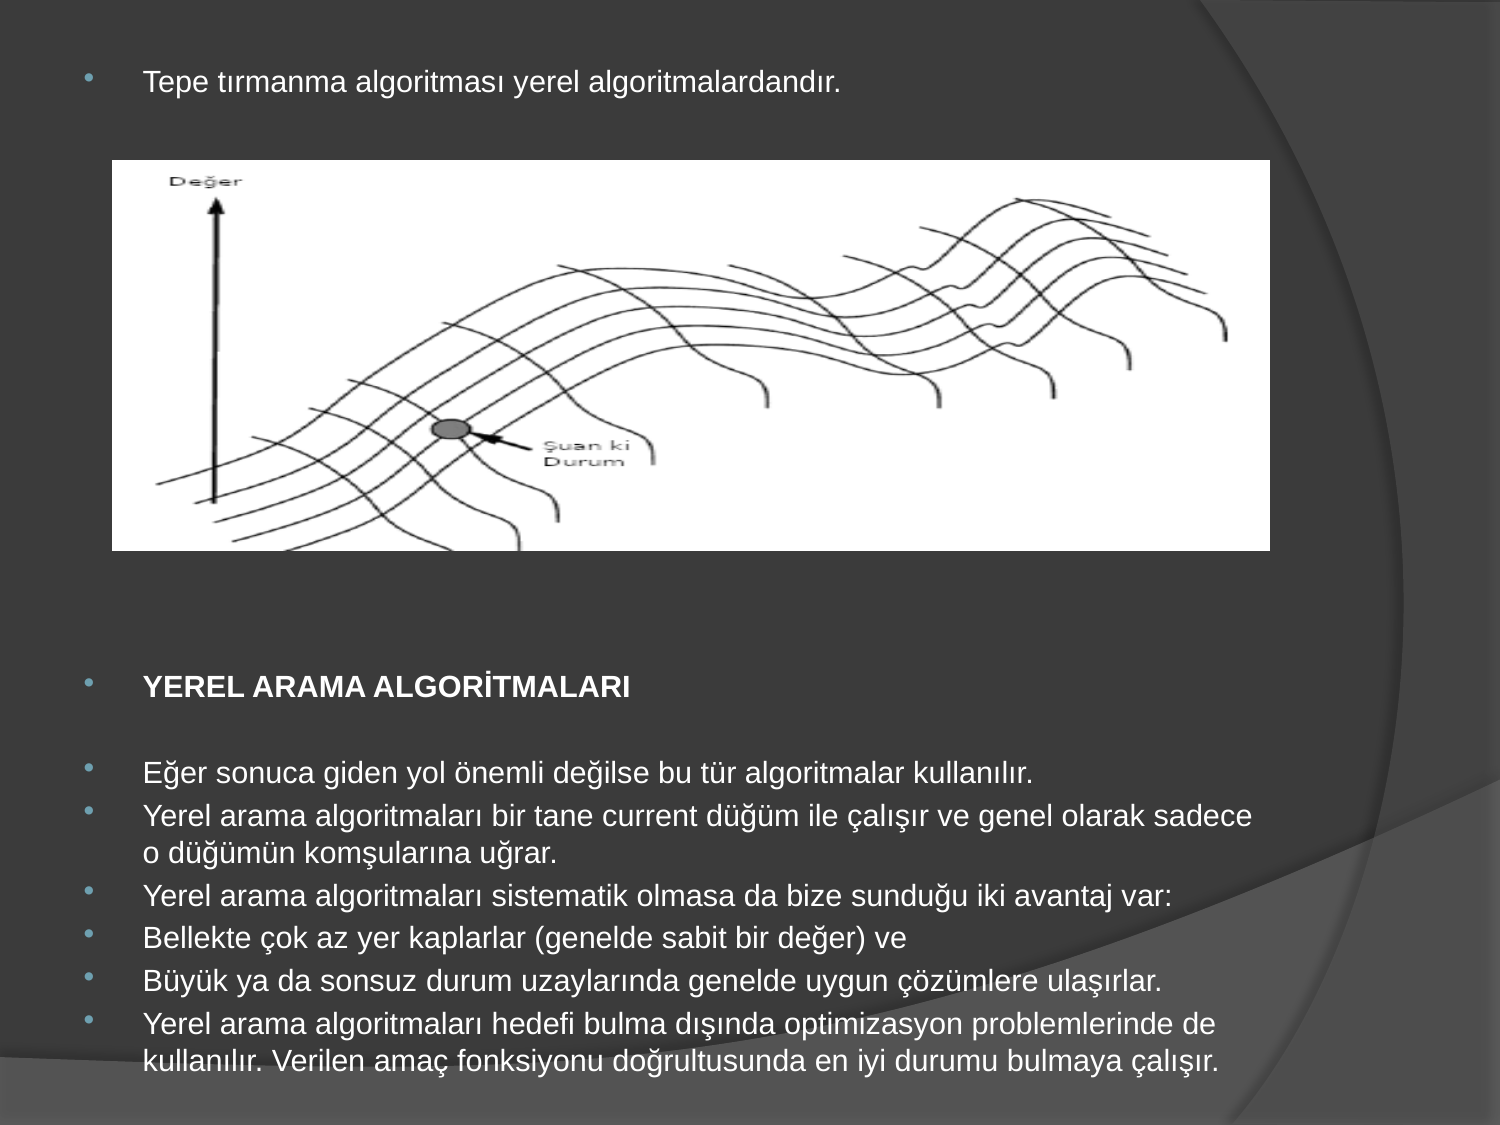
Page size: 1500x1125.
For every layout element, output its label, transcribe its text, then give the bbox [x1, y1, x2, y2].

list Tepe tırmanma algoritması yerel algoritmalardandır. YEREL ARAMA ALGORİTMALARI Eğer sonuca giden yol önemli değilse bu tür algoritmalar kullanılır. Yerel arama algoritmaları bir tane current düğüm ile çalışır ve genel olarak sadece o düğümün komşularına uğrar. Yerel arama algoritmaları sistematik olmasa da bize sunduğu iki avantaj var: Bellekte çok az yer kaplarlar (genelde sabit bir değer) ve Büyük ya da sonsuz durum uzaylarında genelde uygun çözümlere ulaşırlar. Yerel arama algoritmaları hedefi bulma dışında optimizasyon problemlerinde de kullanılır. Verilen amaç fonksiyonu doğrultusunda en iyi durumu bulmaya çalışır. [64, 54, 1290, 1106]
picture [111, 160, 1270, 551]
